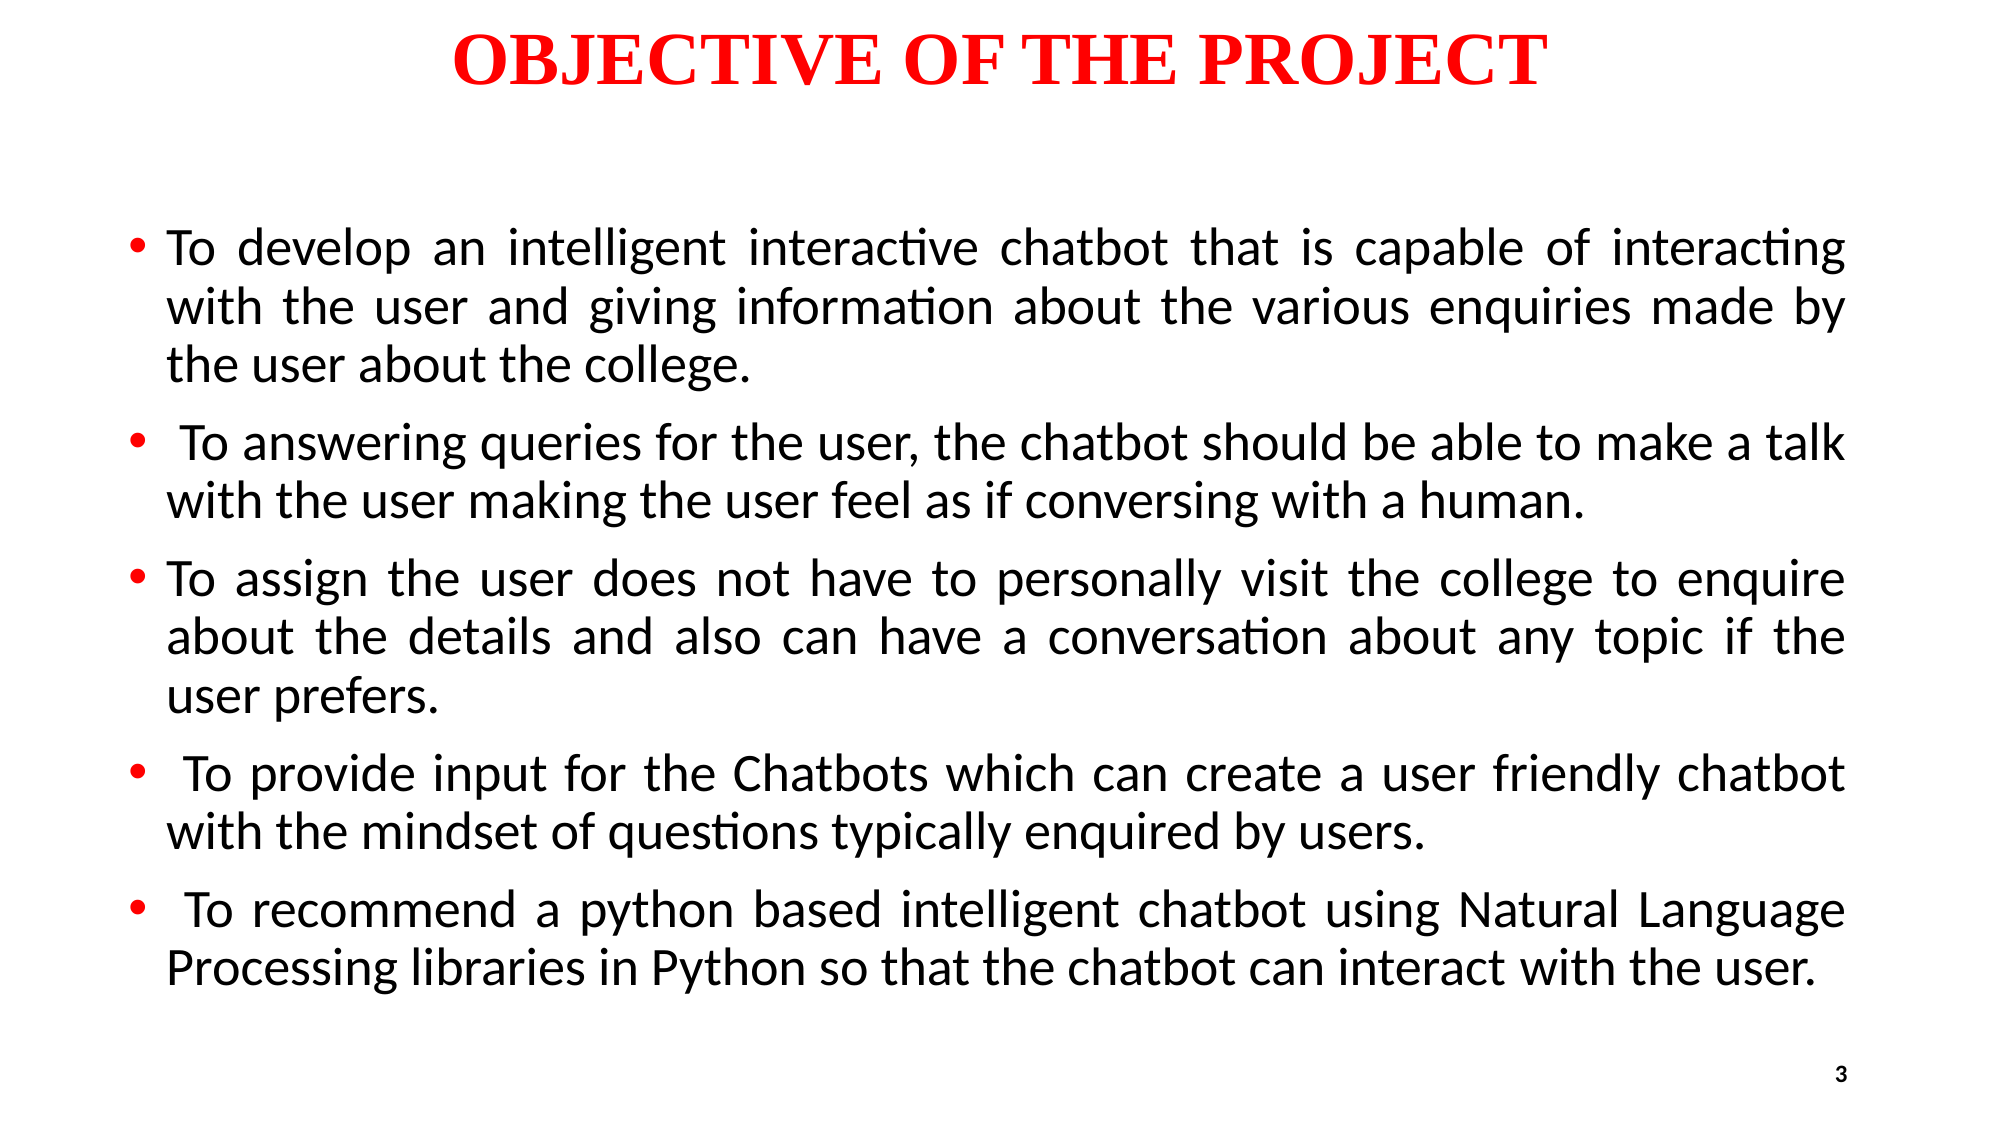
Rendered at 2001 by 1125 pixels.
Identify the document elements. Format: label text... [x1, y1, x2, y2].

title OBJECTIVE OF THE PROJECT [0, 0, 2000, 122]
slide_number 3 [1412, 1042, 1863, 1103]
list To develop an intelligent interactive chatbot that is capable of interacting with the user and giving information about the various enquiries made by the user about the college. To answering queries for the user, the chatbot should be able to make a talk with the user making the user feel as if conversing with a human. To assign the user does not have to personally visit the college to enquire about the details and also can have a conversation about any topic if the user prefers. To provide input for the Chatbots which can create a user friendly chatbot with the mindset of questions typically enquired by users. To recommend a python based intelligent chatbot using Natural Language Processing libraries in Python so that the chatbot can interact with the user. [113, 211, 1863, 1017]
